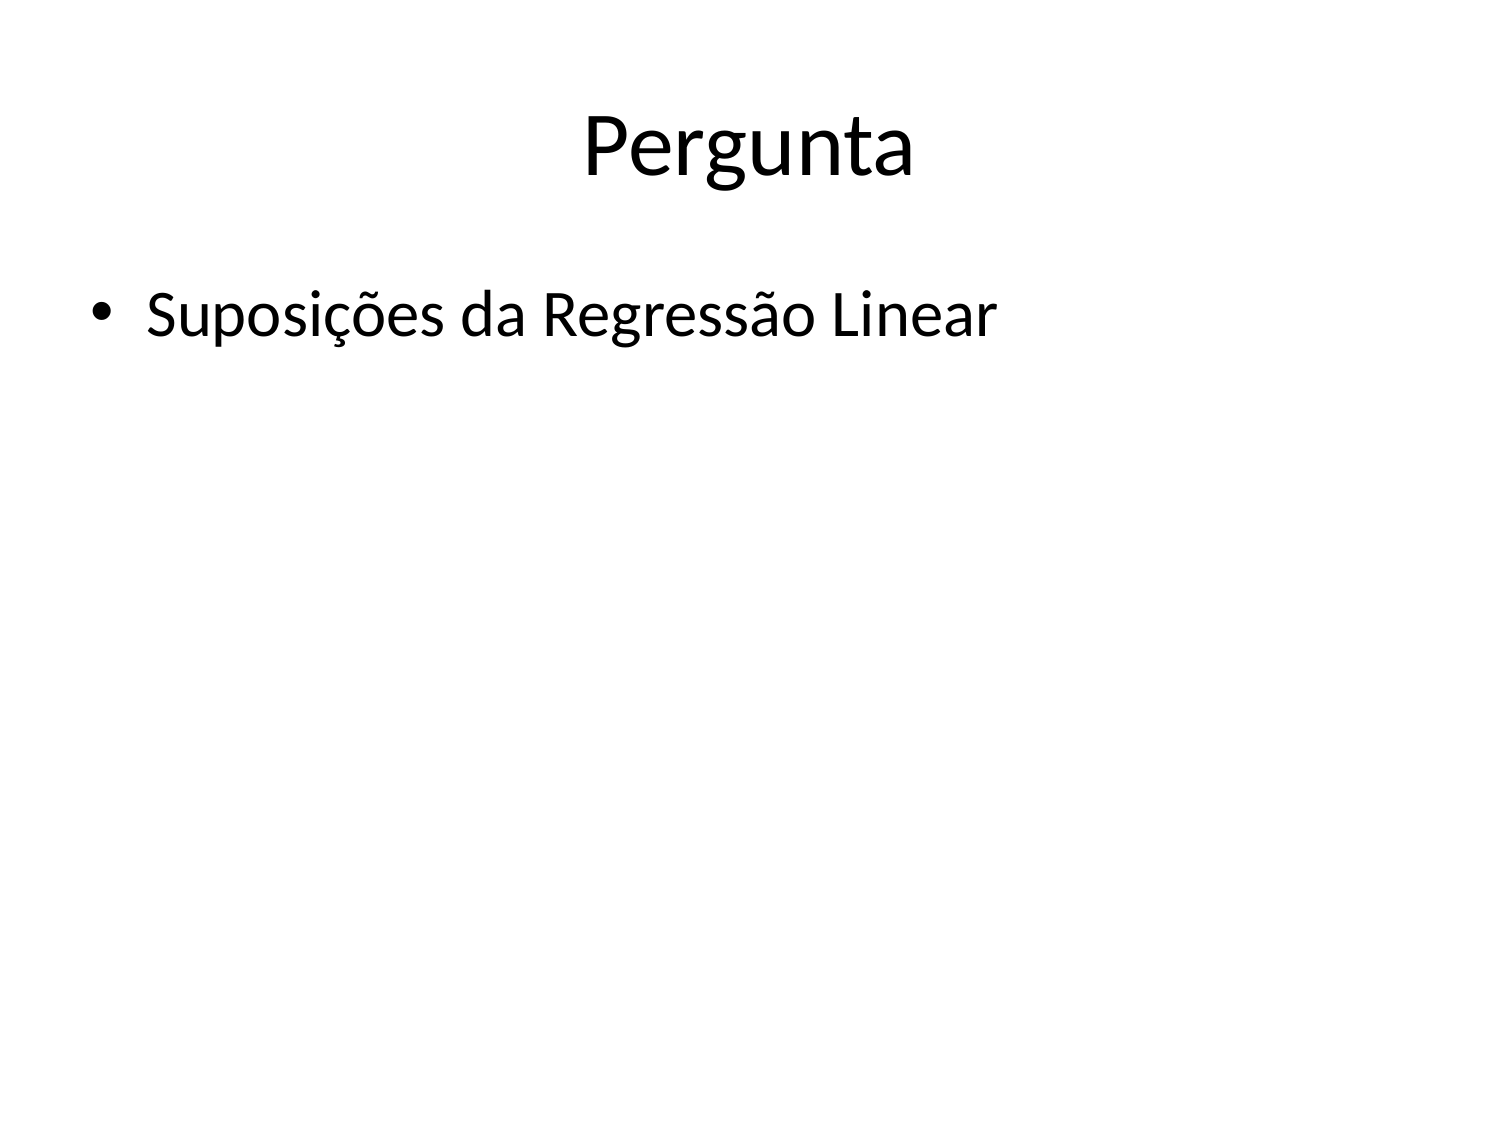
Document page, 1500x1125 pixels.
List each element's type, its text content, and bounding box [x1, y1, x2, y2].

title Pergunta [75, 45, 1425, 233]
list Suposições da Regressão Linear [75, 262, 1425, 1005]
